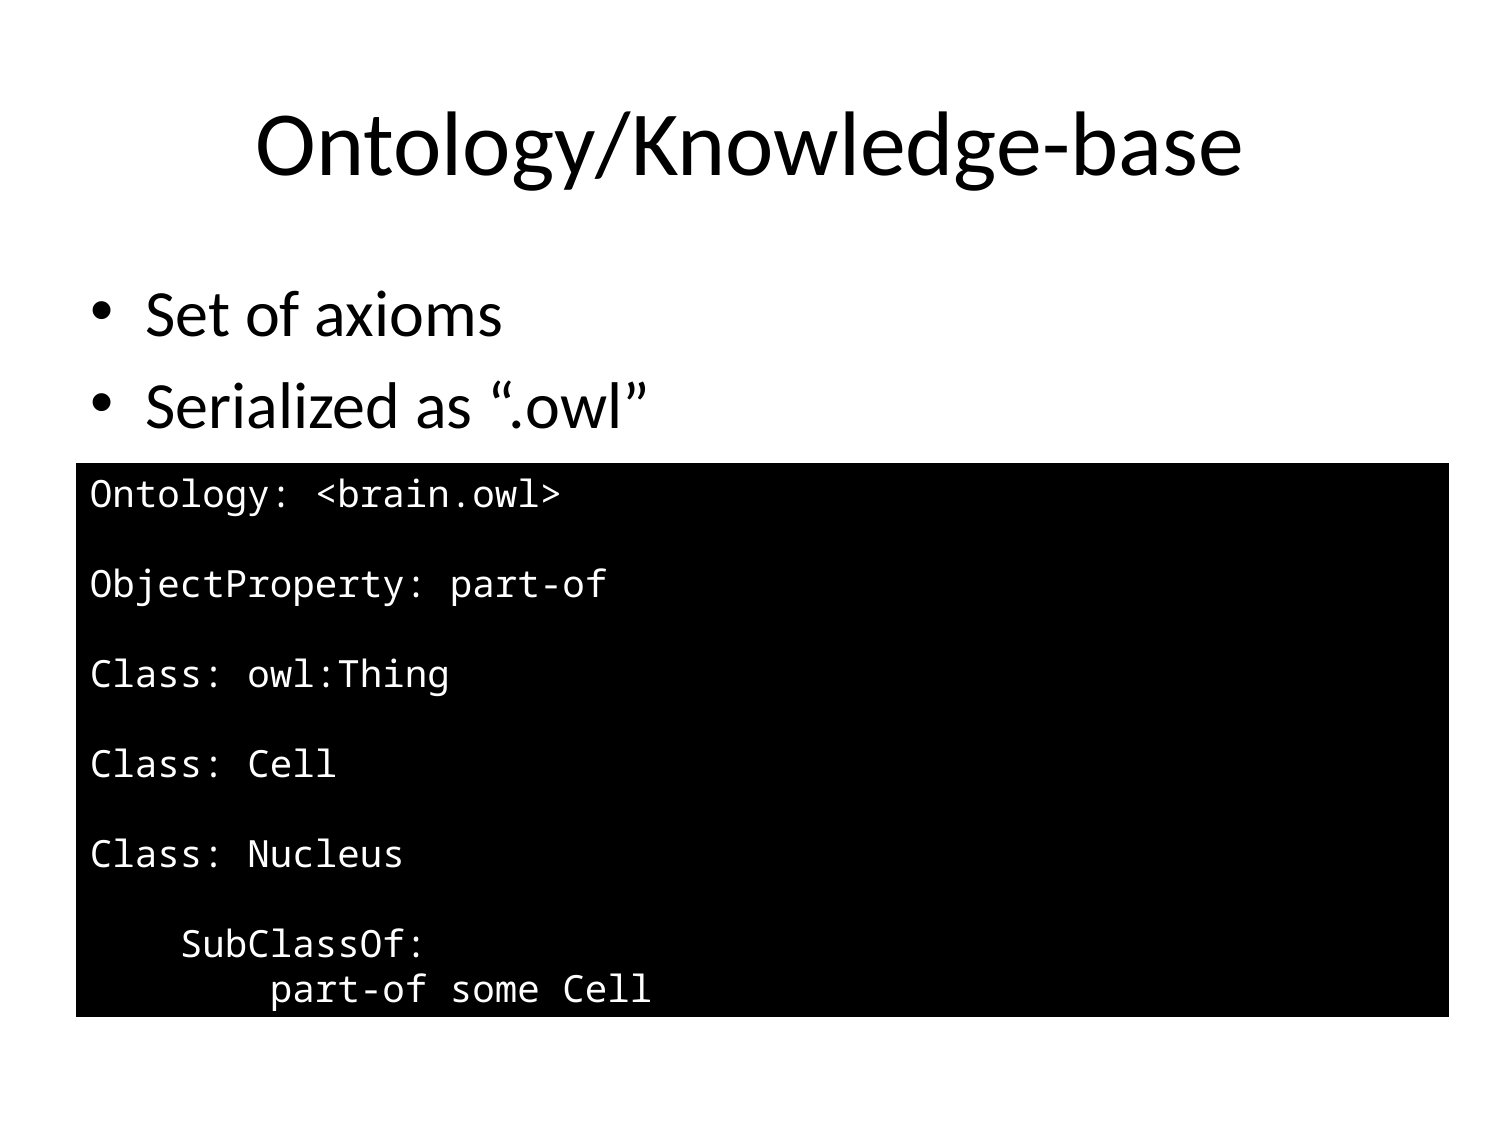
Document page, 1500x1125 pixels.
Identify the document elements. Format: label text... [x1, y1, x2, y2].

title Ontology/Knowledge-base [75, 45, 1425, 233]
list Set of axioms Serialized as “.owl” [75, 262, 1425, 450]
text_box Ontology: <brain.owl> ObjectProperty: part-of Class: owl:Thing Class: Cell Class: Nucleus SubClassOf: part-of some Cell [75, 462, 1450, 1018]
